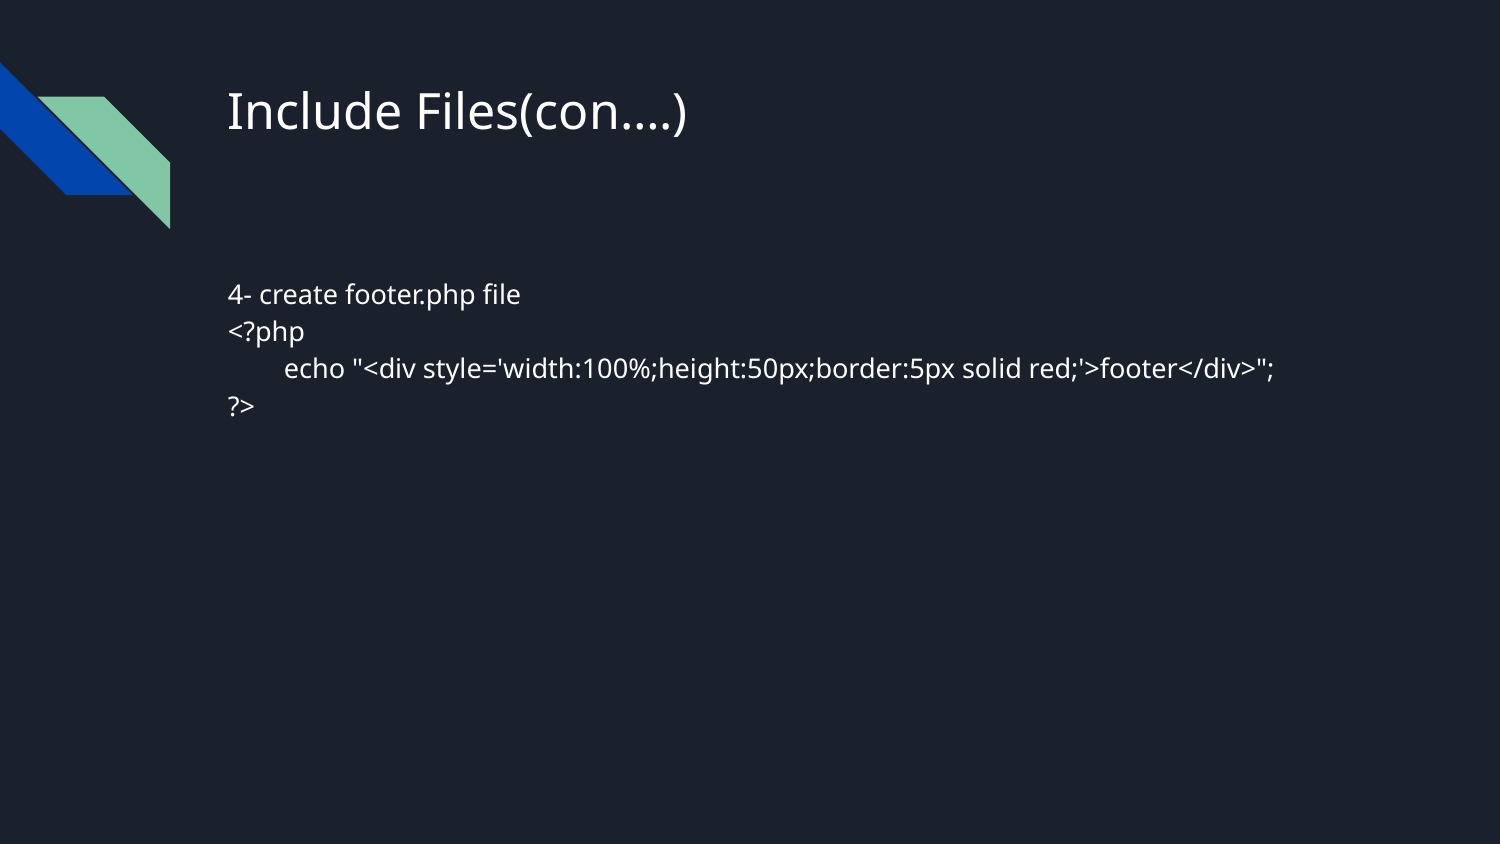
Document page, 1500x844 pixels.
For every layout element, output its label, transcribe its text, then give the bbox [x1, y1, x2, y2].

list 4- create footer.php file <?php echo "<div style='width:100%;height:50px;border:5px solid red;'>footer</div>"; ?> [212, 257, 1368, 735]
title Include Files(con….) [212, 64, 1368, 215]
